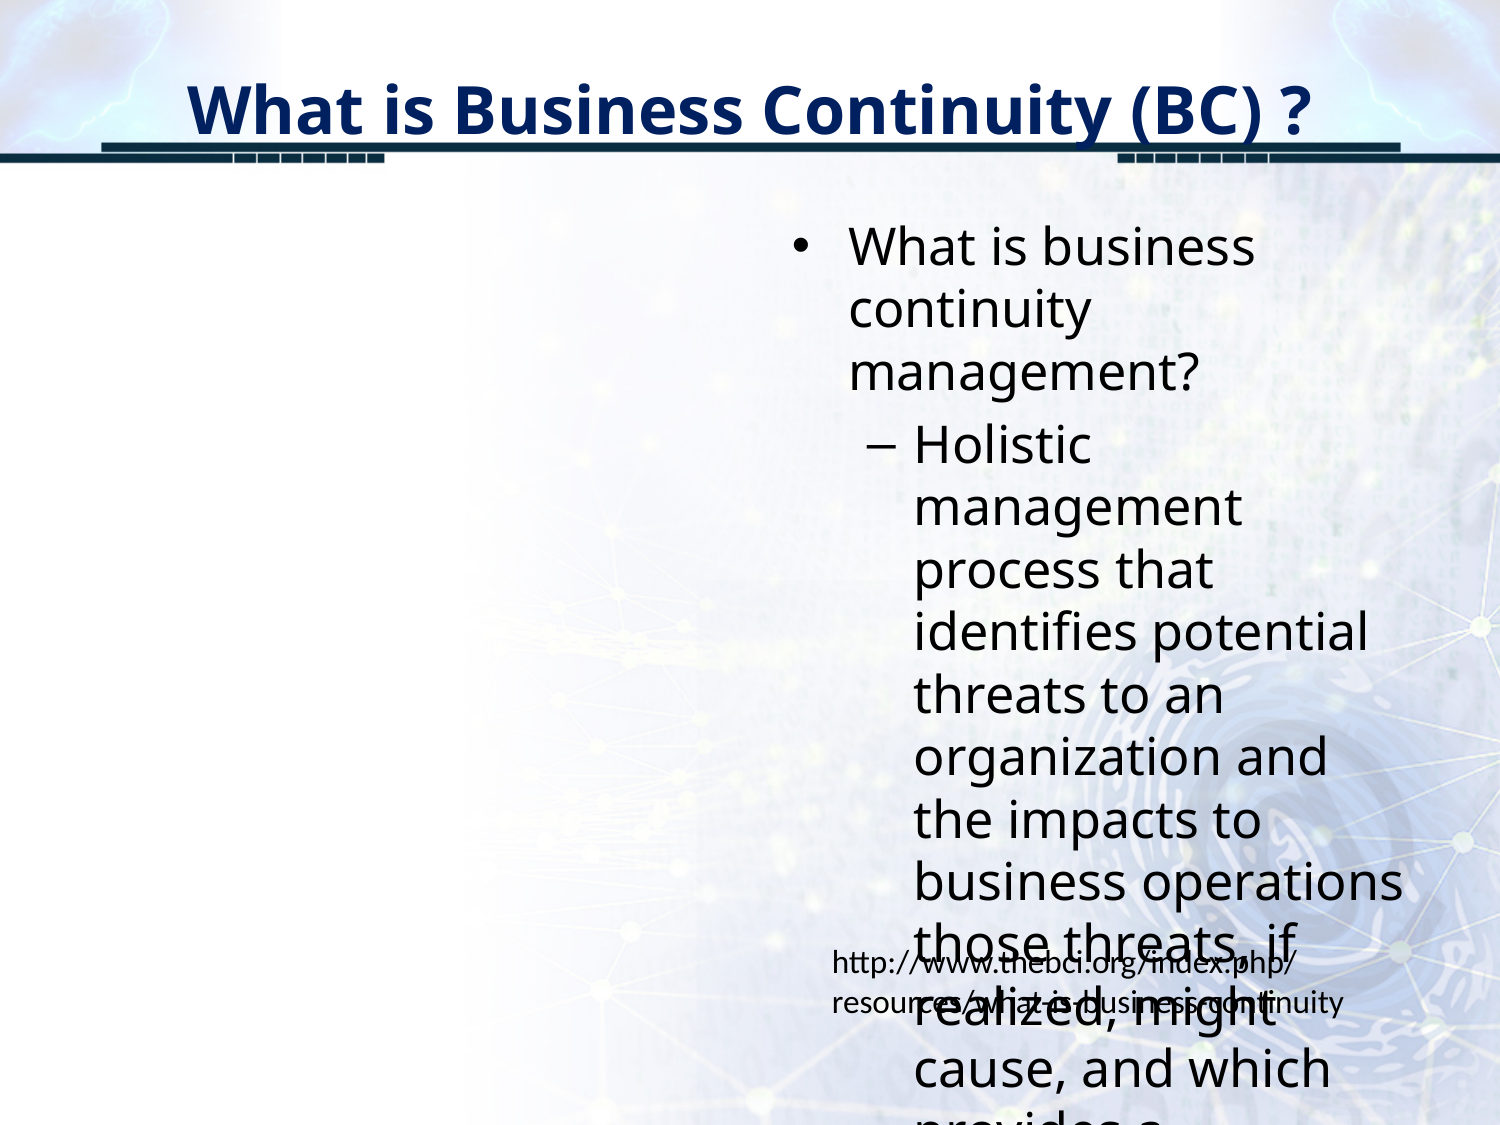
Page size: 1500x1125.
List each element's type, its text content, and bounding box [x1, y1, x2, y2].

list What is business continuity management? Holistic management process that identifies potential threats to an organization and the impacts to business operations those threats, if realized, might cause, and which provides a … [776, 205, 1432, 1023]
text_box http://www.thebci.org/index.php/resources/what-is-business-continuity [817, 933, 1432, 1028]
picture [0, 0, 1500, 1125]
title What is Business Continuity (BC) ? [75, 34, 1425, 182]
